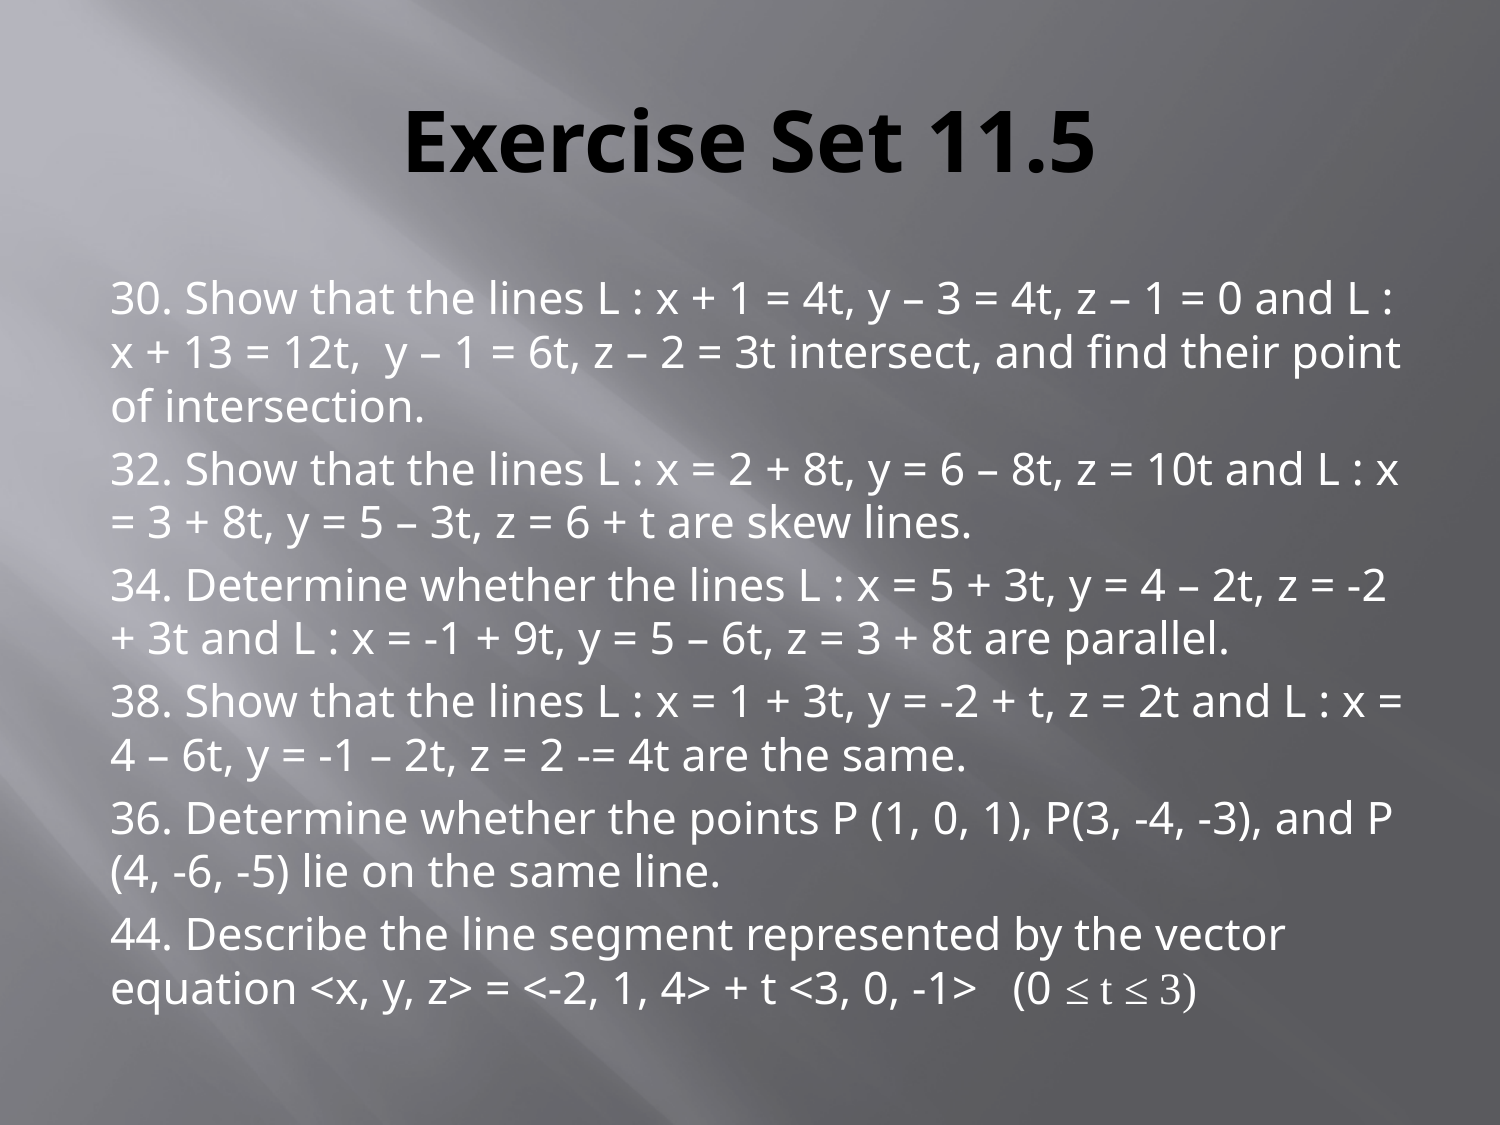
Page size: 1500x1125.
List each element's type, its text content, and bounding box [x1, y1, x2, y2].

list 30. Show that the lines L : x + 1 = 4t, y – 3 = 4t, z – 1 = 0 and L : x + 13 = 12t, y – 1 = 6t, z – 2 = 3t intersect, and find their point of intersection. 32. Show that the lines L : x = 2 + 8t, y = 6 – 8t, z = 10t and L : x = 3 + 8t, y = 5 – 3t, z = 6 + t are skew lines. 34. Determine whether the lines L : x = 5 + 3t, y = 4 – 2t, z = -2 + 3t and L : x = -1 + 9t, y = 5 – 6t, z = 3 + 8t are parallel. 38. Show that the lines L : x = 1 + 3t, y = -2 + t, z = 2t and L : x = 4 – 6t, y = -1 – 2t, z = 2 -= 4t are the same. 36. Determine whether the points P (1, 0, 1), P(3, -4, -3), and P (4, -6, -5) lie on the same line. 44. Describe the line segment represented by the vector equation <x, y, z> = <-2, 1, 4> + t <3, 0, -1> (0 ≤ t ≤ 3) [75, 262, 1425, 1035]
title Exercise Set 11.5 [75, 45, 1425, 233]
